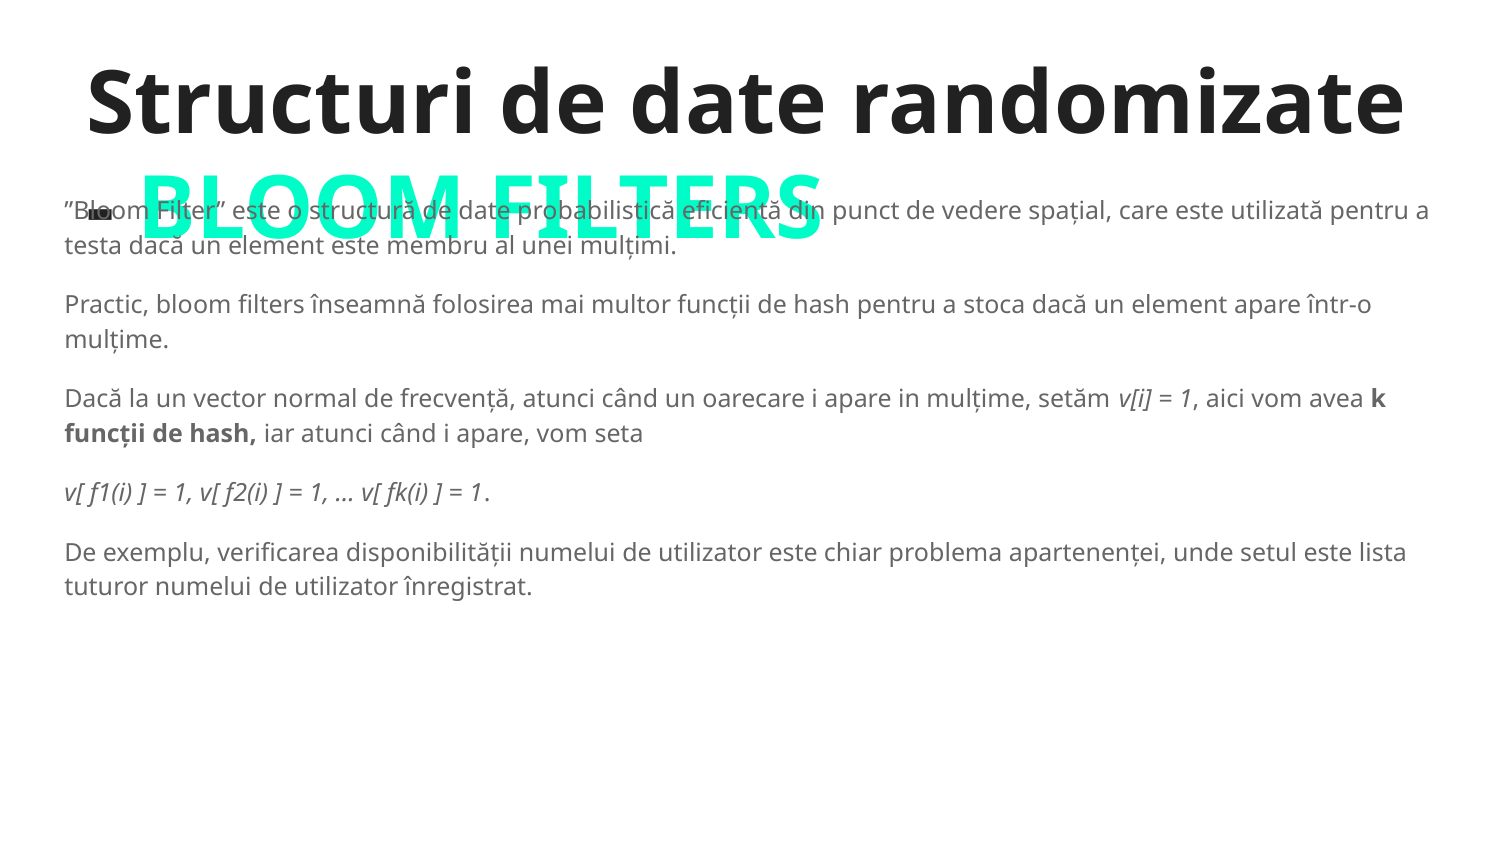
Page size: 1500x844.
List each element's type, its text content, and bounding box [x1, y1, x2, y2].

title Structuri de date randomizate - BLOOM FILTERS [71, 31, 1455, 163]
list ”Bloom Filter” este o structură de date probabilistică eficientă din punct de vedere spațial, care este utilizată pentru a testa dacă un element este membru al unei mulțimi. Practic, bloom filters înseamnă folosirea mai multor funcții de hash pentru a stoca dacă un element apare într-o mulțime. Dacă la un vector normal de frecvență, atunci când un oarecare i apare in mulțime, setăm v[i] = 1, aici vom avea k funcții de hash, iar atunci când i apare, vom seta v[ f1(i) ] = 1, v[ f2(i) ] = 1, … v[ fk(i) ] = 1. De exemplu, verificarea disponibilității numelui de utilizator este chiar problema apartenenței, unde setul este lista tuturor numelui de utilizator înregistrat. [49, 175, 1477, 724]
